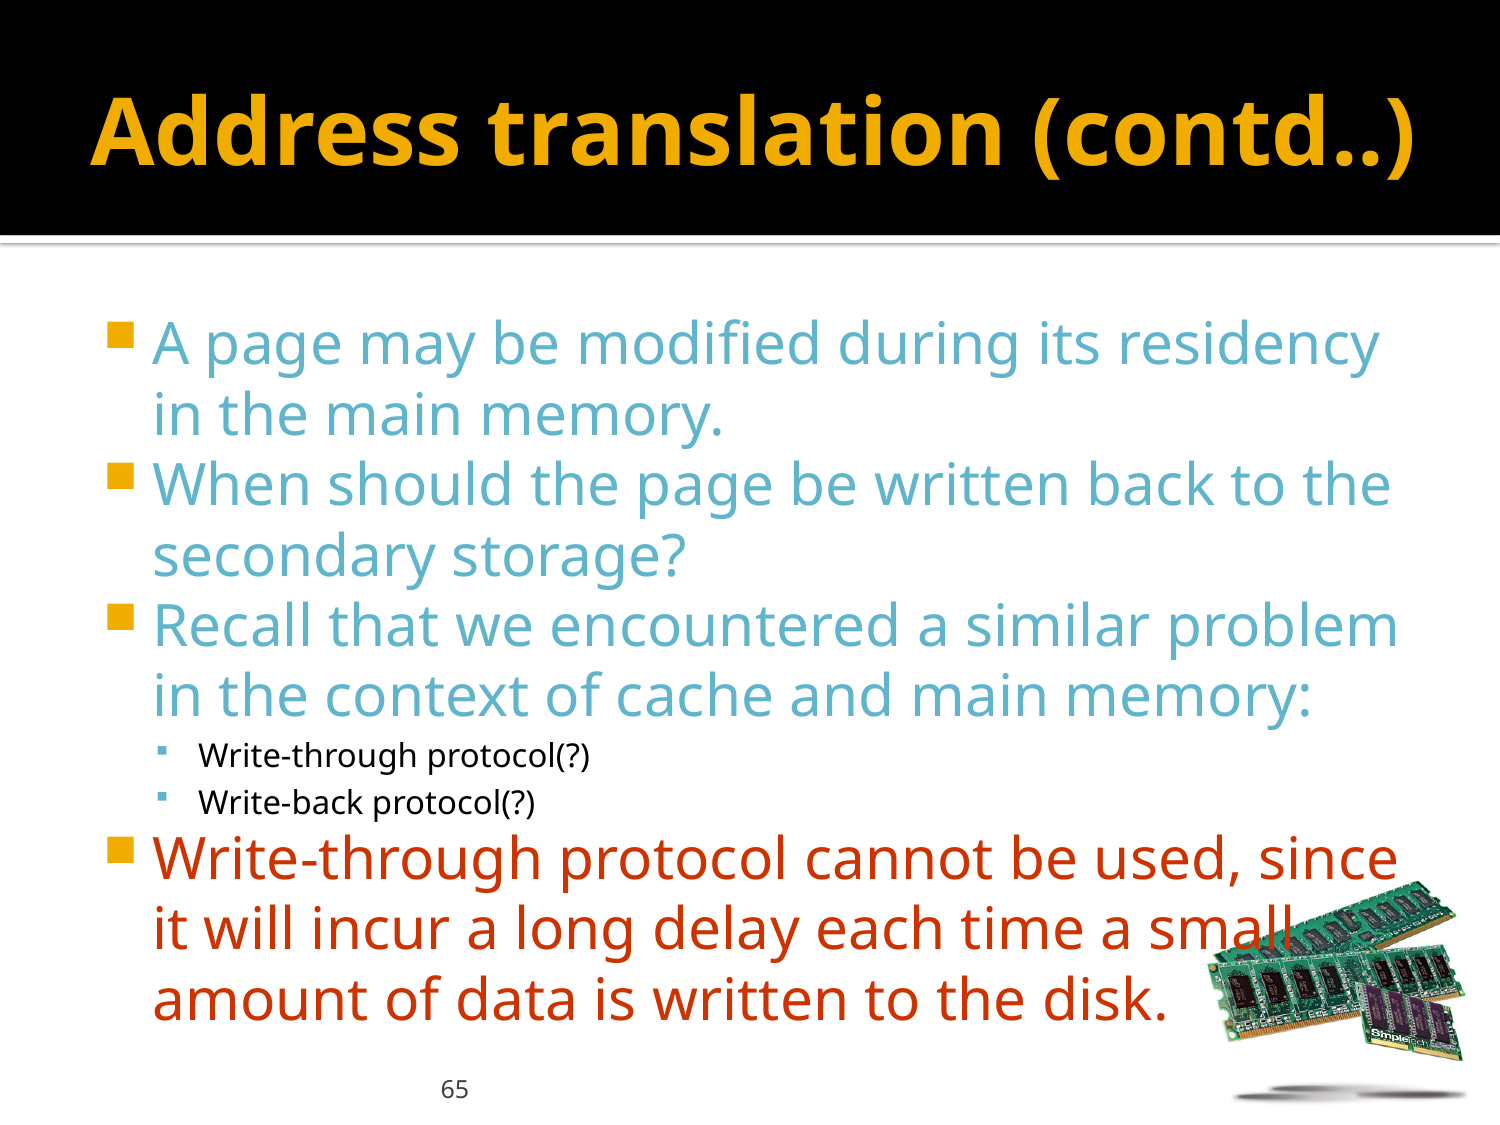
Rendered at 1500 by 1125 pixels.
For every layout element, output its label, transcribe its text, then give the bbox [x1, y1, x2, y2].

list A page may be modified during its residency in the main memory. When should the page be written back to the secondary storage? Recall that we encountered a similar problem in the context of cache and main memory: Write-through protocol(?) Write-back protocol(?) Write-through protocol cannot be used, since it will incur a long delay each time a small amount of data is written to the disk. [75, 291, 1425, 1050]
picture [1187, 837, 1490, 1117]
title Address translation (contd..) [75, 25, 1425, 231]
slide_number 65 [433, 1062, 1337, 1108]
